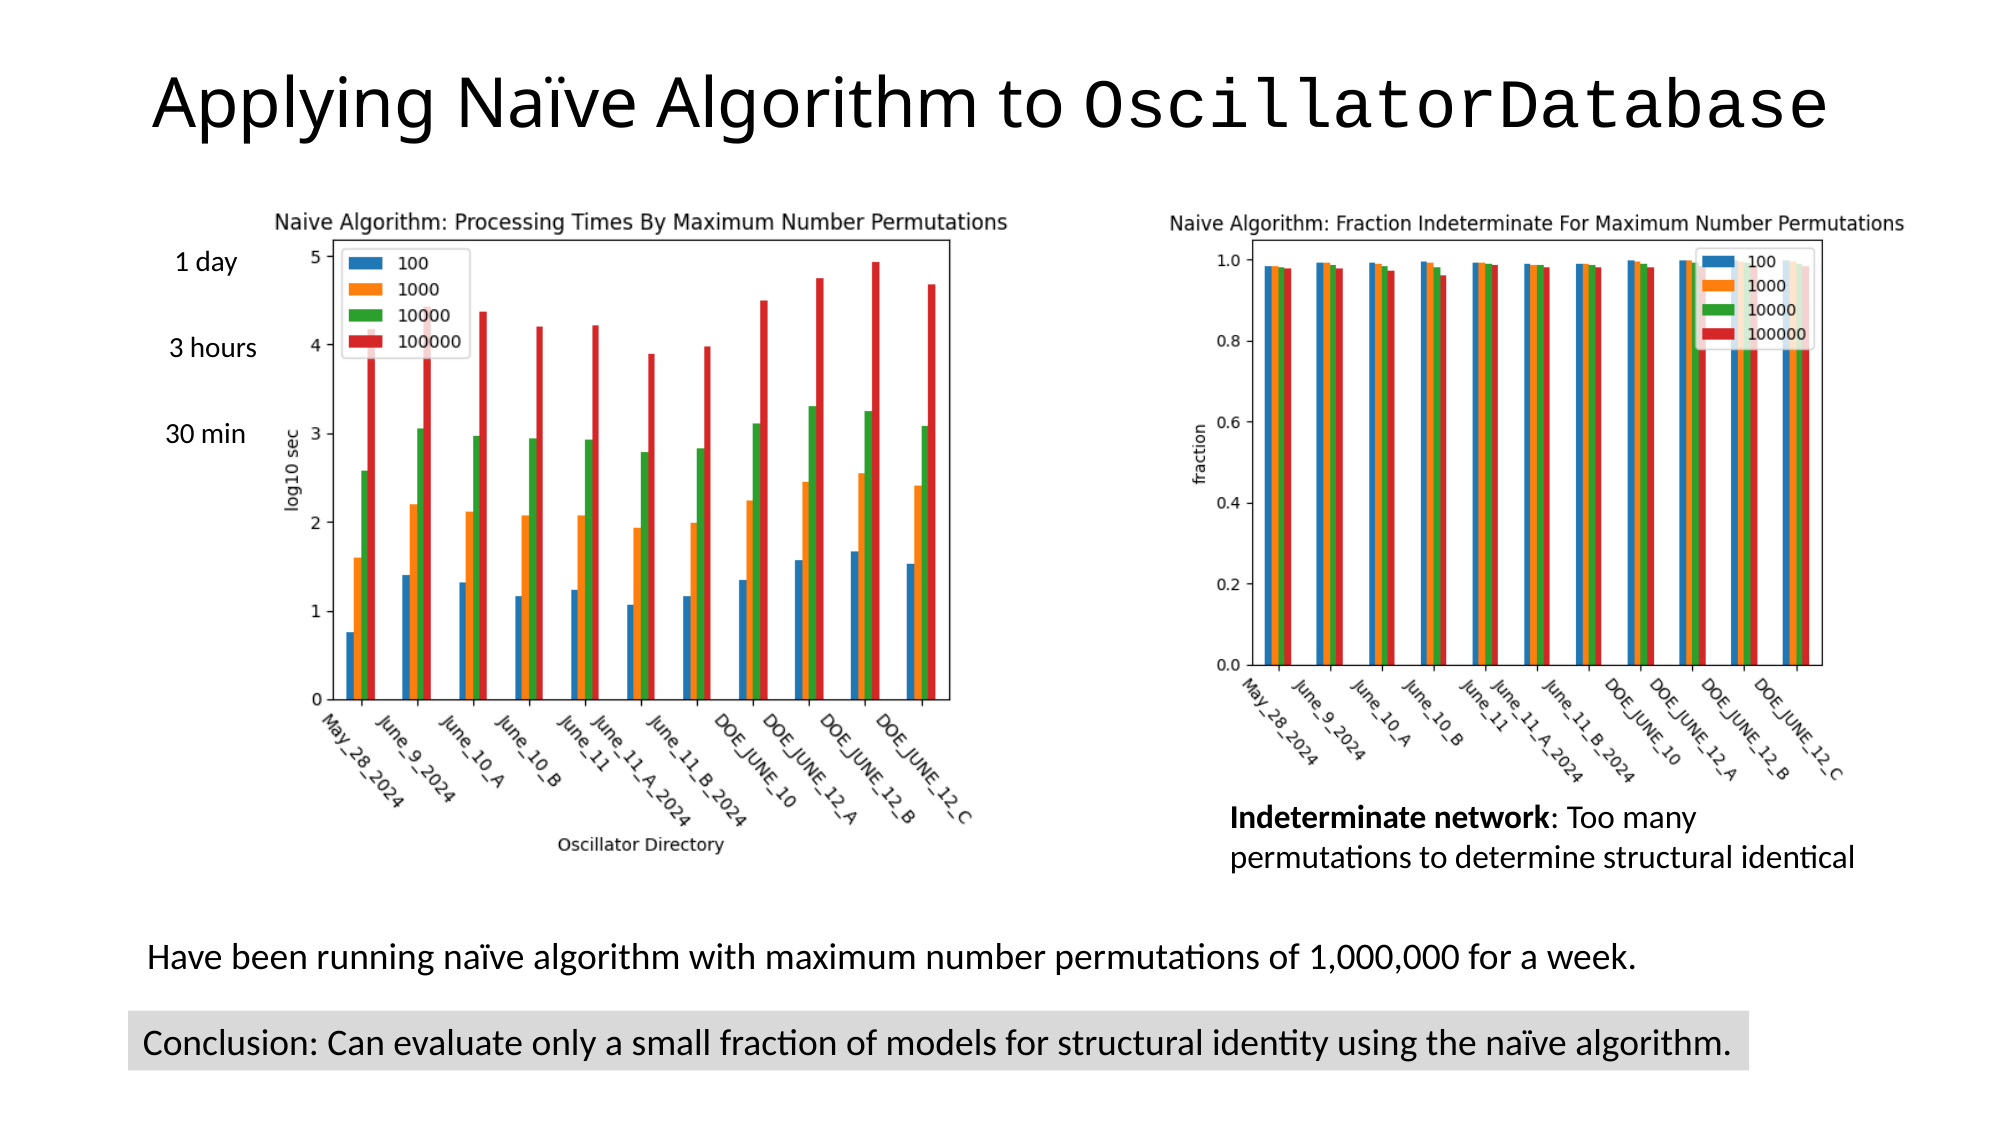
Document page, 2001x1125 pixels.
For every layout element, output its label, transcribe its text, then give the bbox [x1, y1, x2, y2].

text_box Indeterminate network: Too many permutations to determine structural identical [1215, 821, 1891, 883]
text_box 30 min [150, 406, 261, 457]
title Applying Naïve Algorithm to OscillatorDatabase [137, 59, 1863, 152]
text_box Conclusion: Can evaluate only a small fraction of models for structural identity using the naïve algorithm. [128, 1010, 1750, 1071]
picture [1157, 203, 1916, 821]
text_box Have been running naïve algorithm with maximum number permutations of 1,000,000 for a week. [132, 924, 1654, 985]
text_box 3 hours [154, 320, 261, 371]
picture [261, 200, 1020, 867]
text_box 1 day [159, 234, 253, 285]
